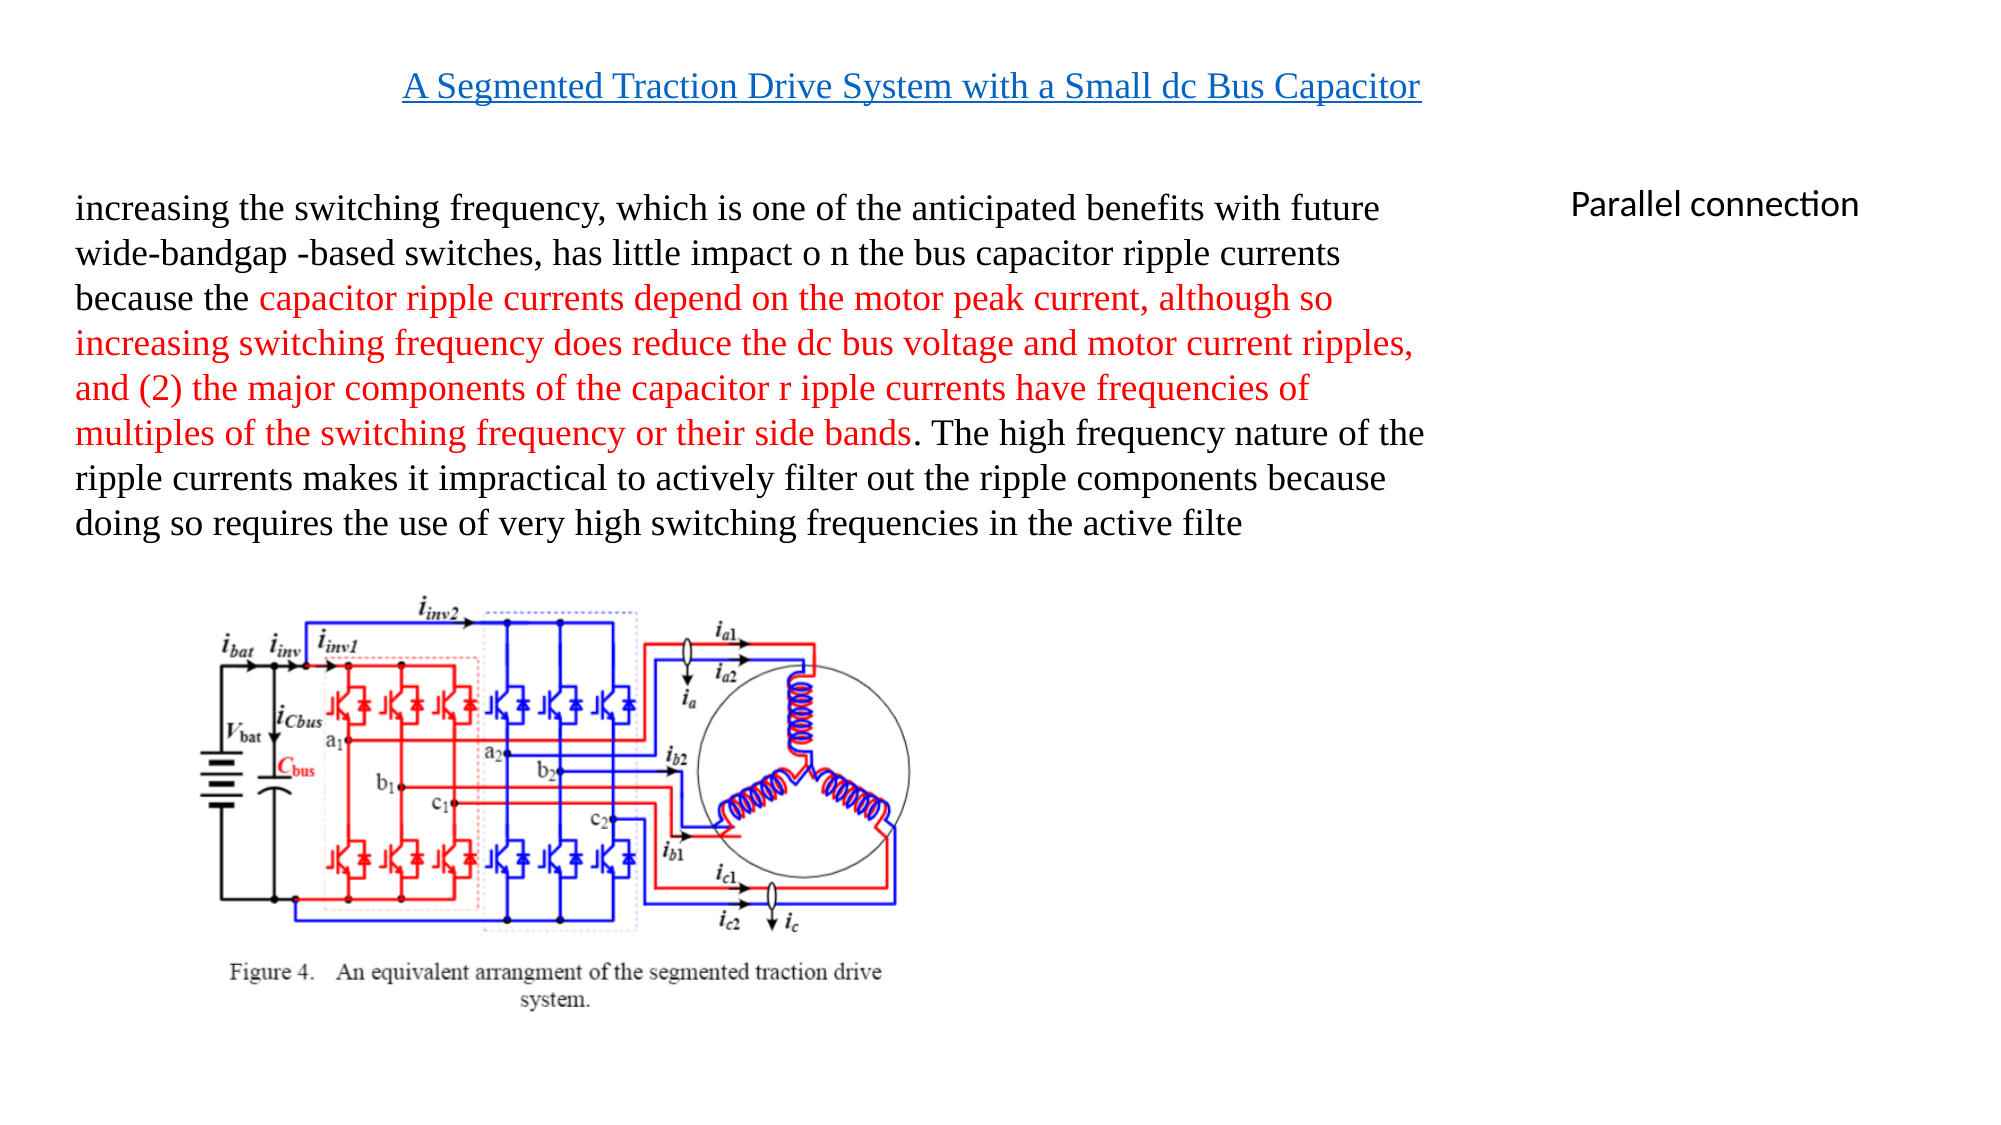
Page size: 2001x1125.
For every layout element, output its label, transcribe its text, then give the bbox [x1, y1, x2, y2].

text_box A Segmented Traction Drive System with a Small dc Bus Capacitor [387, 53, 1681, 114]
text_box increasing the switching frequency, which is one of the anticipated benefits with future wide-bandgap -based switches, has little impact o n the bus capacitor ripple currents because the capacitor ripple currents depend on the motor peak current, although so increasing switching frequency does reduce the dc bus voltage and motor current ripples, and (2) the major components of the capacitor r ipple currents have frequencies of multiples of the switching frequency or their side bands. The high frequency nature of the ripple currents makes it impractical to actively filter out the ripple components because doing so requires the use of very high switching frequencies in the active filte [60, 175, 1467, 551]
text_box Parallel connection [1556, 171, 2000, 232]
picture [190, 569, 965, 1032]
